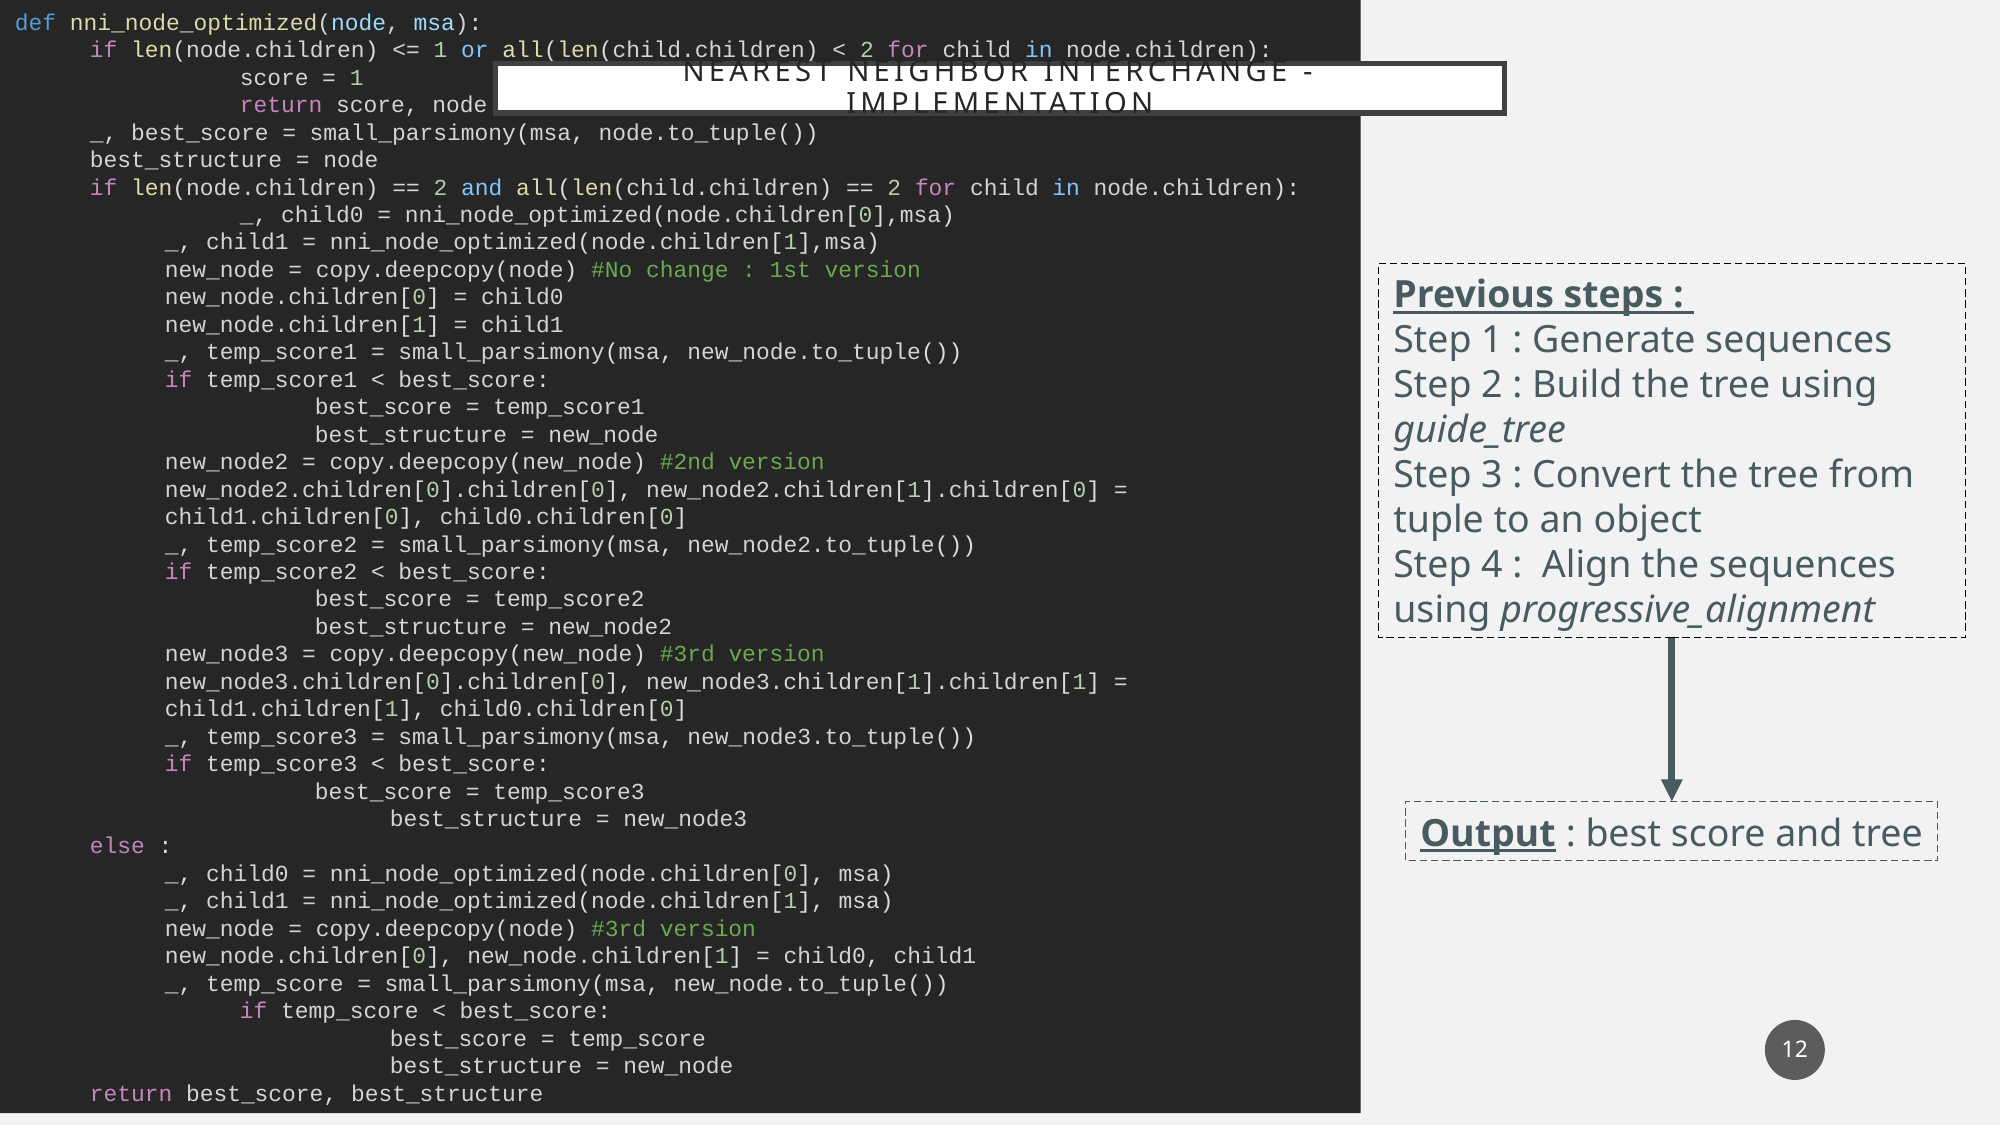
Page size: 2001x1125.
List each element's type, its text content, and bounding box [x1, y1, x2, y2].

text_box def nni_node_optimized(node, msa): if len(node.children) <= 1 or all(len(child.children) < 2 for child in node.children): score = 1 return score, node _, best_score = small_parsimony(msa, node.to_tuple()) best_structure = node if len(node.children) == 2 and all(len(child.children) == 2 for child in node.children): _, child0 = nni_node_optimized(node.children[0],msa) _, child1 = nni_node_optimized(node.children[1],msa) new_node = copy.deepcopy(node) #No change : 1st version new_node.children[0] = child0 new_node.children[1] = child1 _, temp_score1 = small_parsimony(msa, new_node.to_tuple()) if temp_score1 < best_score: best_score = temp_score1 best_structure = new_node new_node2 = copy.deepcopy(new_node) #2nd version new_node2.children[0].children[0], new_node2.children[1].children[0] = child1.children[0], child0.children[0] _, temp_score2 = small_parsimony(msa, new_node2.to_tuple()) if temp_score2 < best_score: best_score = temp_score2 best_structure = new_node2 new_node3 = copy.deepcopy(new_node) #3rd version new_node3.children[0].children[0], new_node3.children[1].children[1] = child1.children[1], child0.children[0] _, temp_score3 = small_parsimony(msa, new_node3.to_tuple()) if temp_score3 < best_score: best_score = temp_score3 best_structure = new_node3 else : _, child0 = nni_node_optimized(node.children[0], msa) _, child1 = nni_node_optimized(node.children[1], msa) new_node = copy.deepcopy(node) #3rd version new_node.children[0], new_node.children[1] = child0, child1 _, temp_score = small_parsimony(msa, new_node.to_tuple()) if temp_score < best_score: best_score = temp_score best_structure = new_node return best_score, best_structure [0, 0, 1361, 1114]
slide_number 11 [1764, 1019, 1825, 1080]
text_box Output : best score and tree [1405, 801, 1938, 861]
text_box Nearest neighbor interchange - implementation [495, 63, 1505, 114]
text_box Previous steps : Step 1 : Generate sequences Step 2 : Build the tree using guide_tree Step 3 : Convert the tree from tuple to an object Step 4 : Align the sequences using progressive_alignment [1378, 263, 1966, 638]
